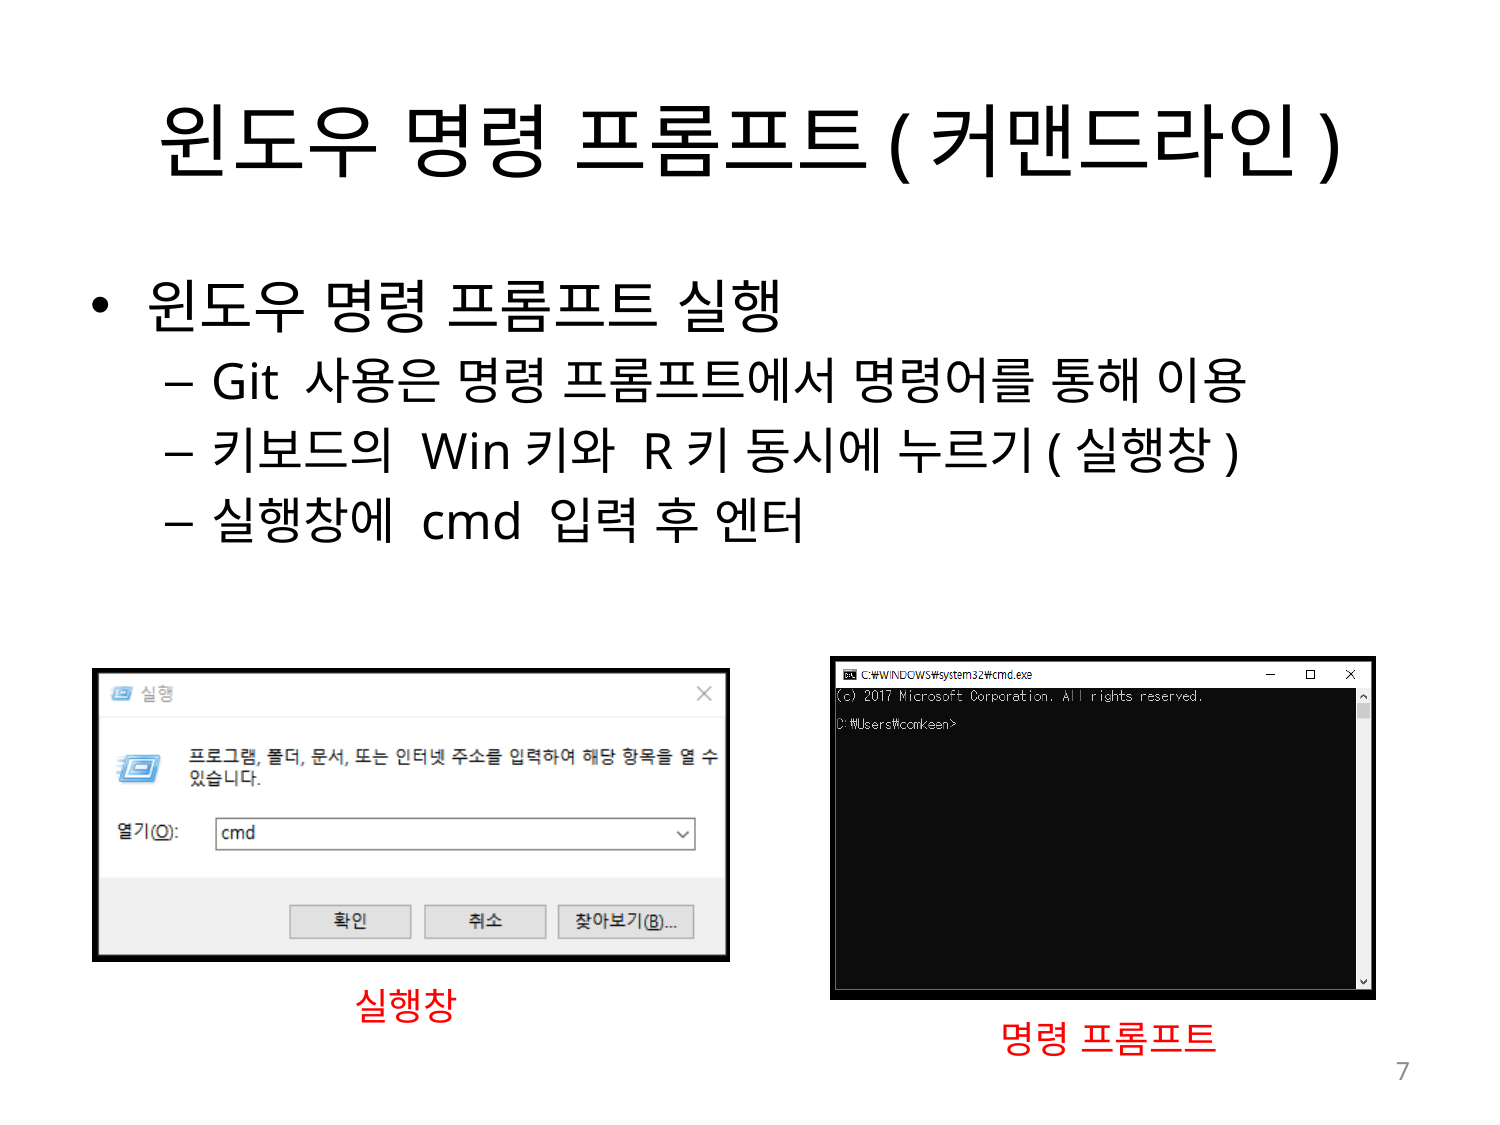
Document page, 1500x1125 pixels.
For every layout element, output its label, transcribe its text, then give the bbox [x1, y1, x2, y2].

picture [91, 668, 731, 962]
picture [830, 656, 1377, 1000]
list 윈도우 명령 프롬프트 실행 Git 사용은 명령 프롬프트에서 명령어를 통해 이용 키보드의 Win키와 R키 동시에 누르기(실행창) 실행창에 cmd 입력 후 엔터 [75, 262, 1425, 625]
slide_number 7 [1074, 1042, 1425, 1103]
title 윈도우 명령 프롬프트(커맨드라인) [75, 45, 1425, 233]
text_box 실행창 [339, 975, 483, 1036]
text_box 명령 프롬프트 [986, 1009, 1286, 1069]
